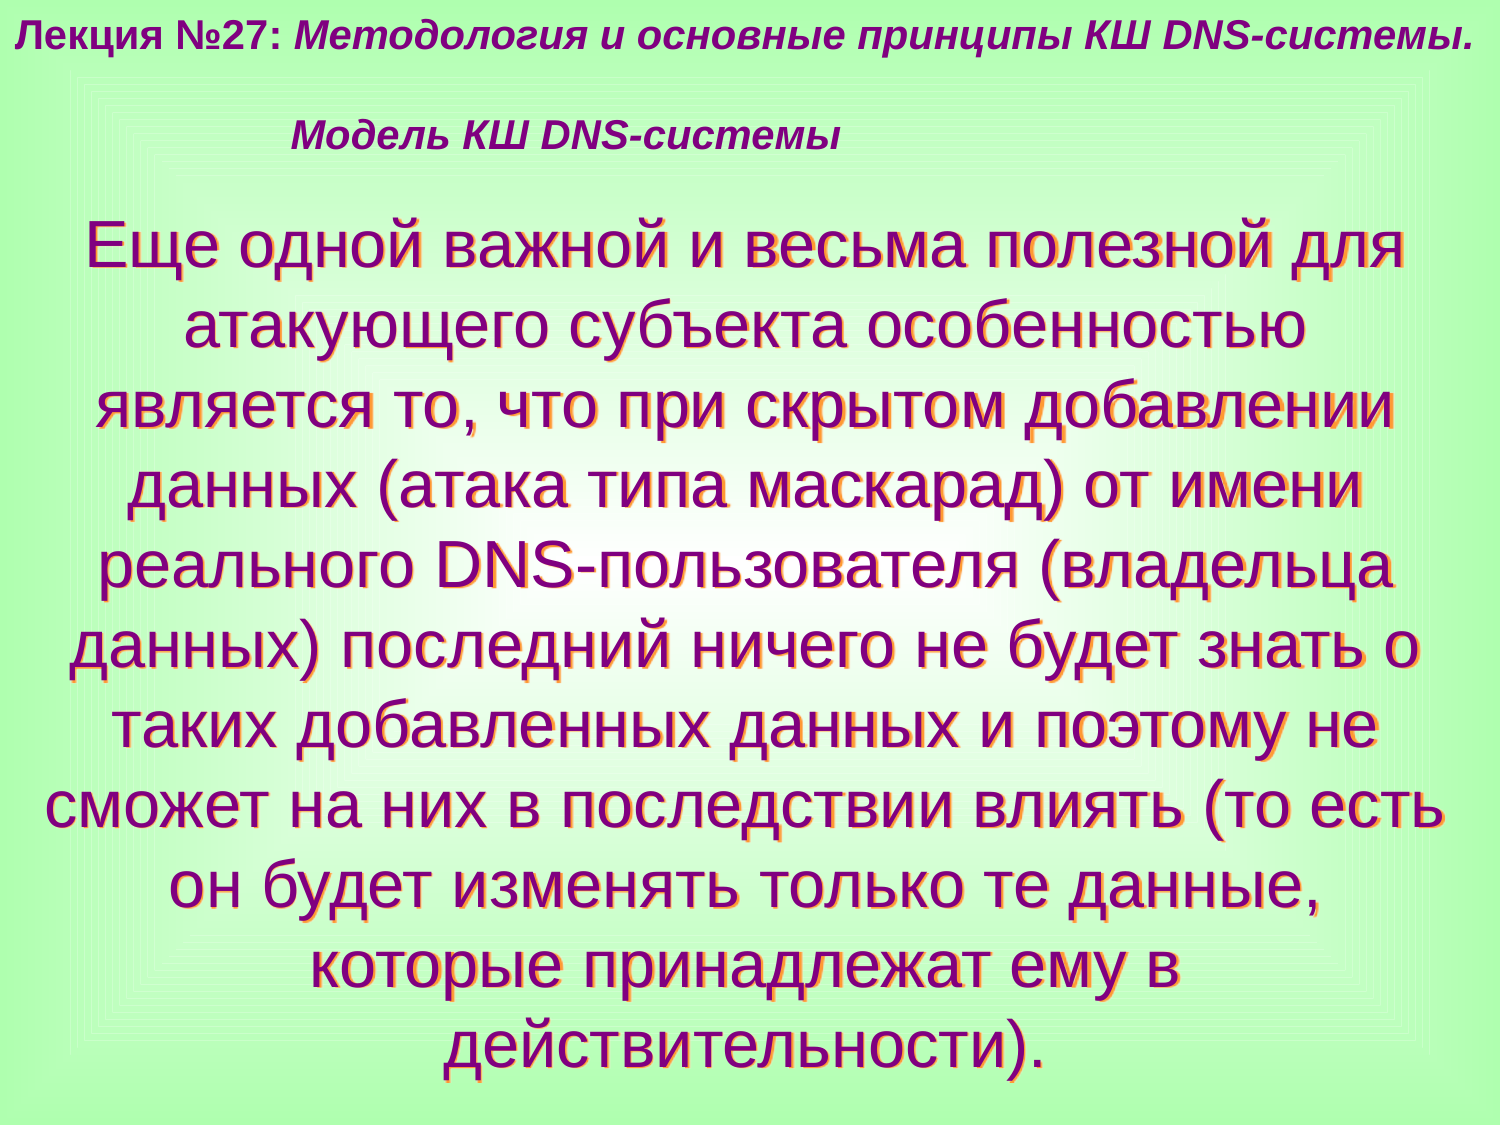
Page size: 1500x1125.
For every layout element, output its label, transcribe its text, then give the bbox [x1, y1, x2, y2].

text_box Лекция №27: Методология и основные принципы КШ DNS-системы. Модель КШ DNS-системы [0, 0, 1500, 165]
text_box Еще одной важной и весьма полезной для атакующего субъекта особенностью является то, что при скрытом добавлении данных (атака типа маскарад) от имени реального DNS-пользователя (владельца данных) последний ничего не будет знать о таких добавленных данных и поэтому не сможет на них в последствии влиять (то есть он будет изменять только те данные, которые принадлежат ему в действительности). [38, 200, 1453, 1081]
